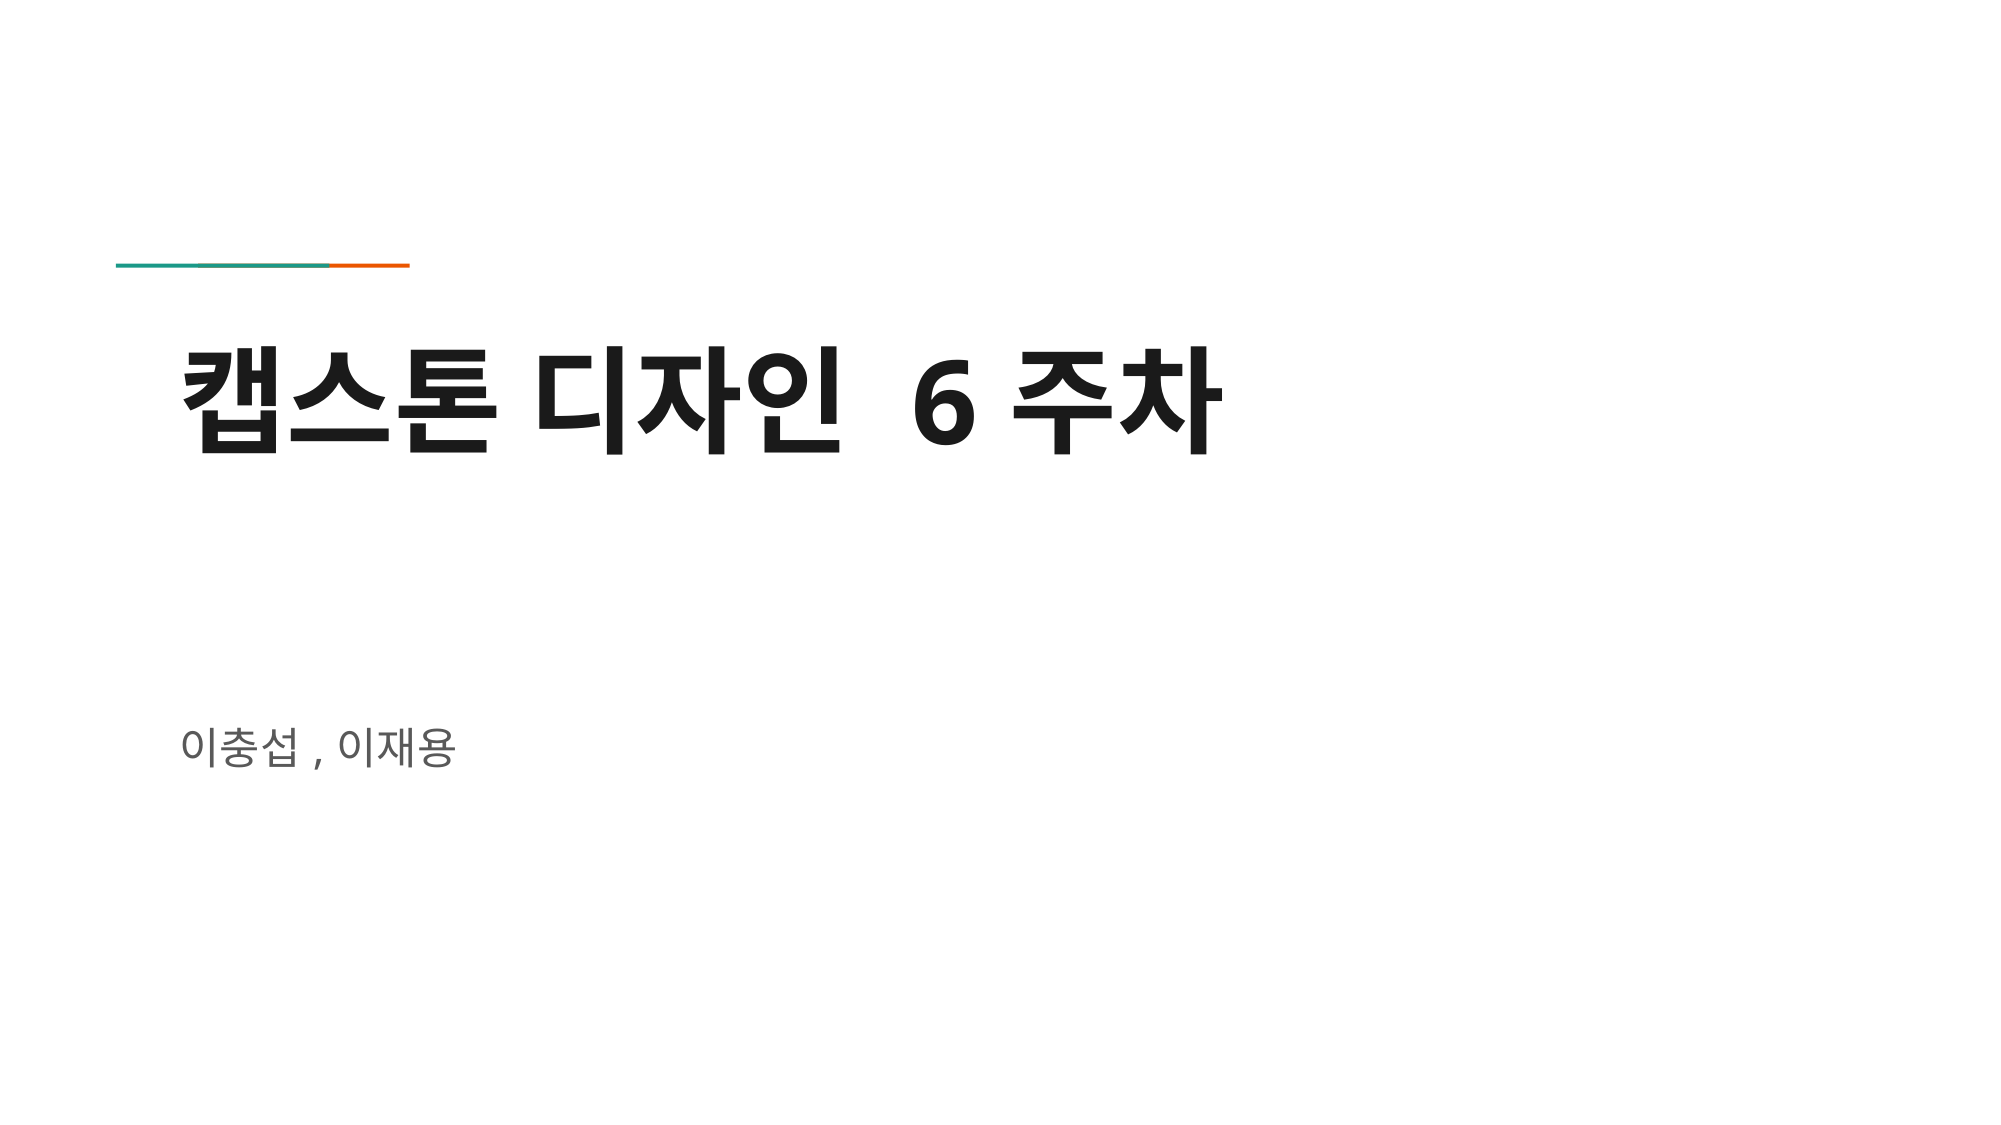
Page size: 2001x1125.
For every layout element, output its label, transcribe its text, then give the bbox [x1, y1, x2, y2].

subtitle 이충섭,이재용 [159, 693, 1842, 813]
title 캡스톤 디자인 6주차 [159, 289, 1842, 654]
